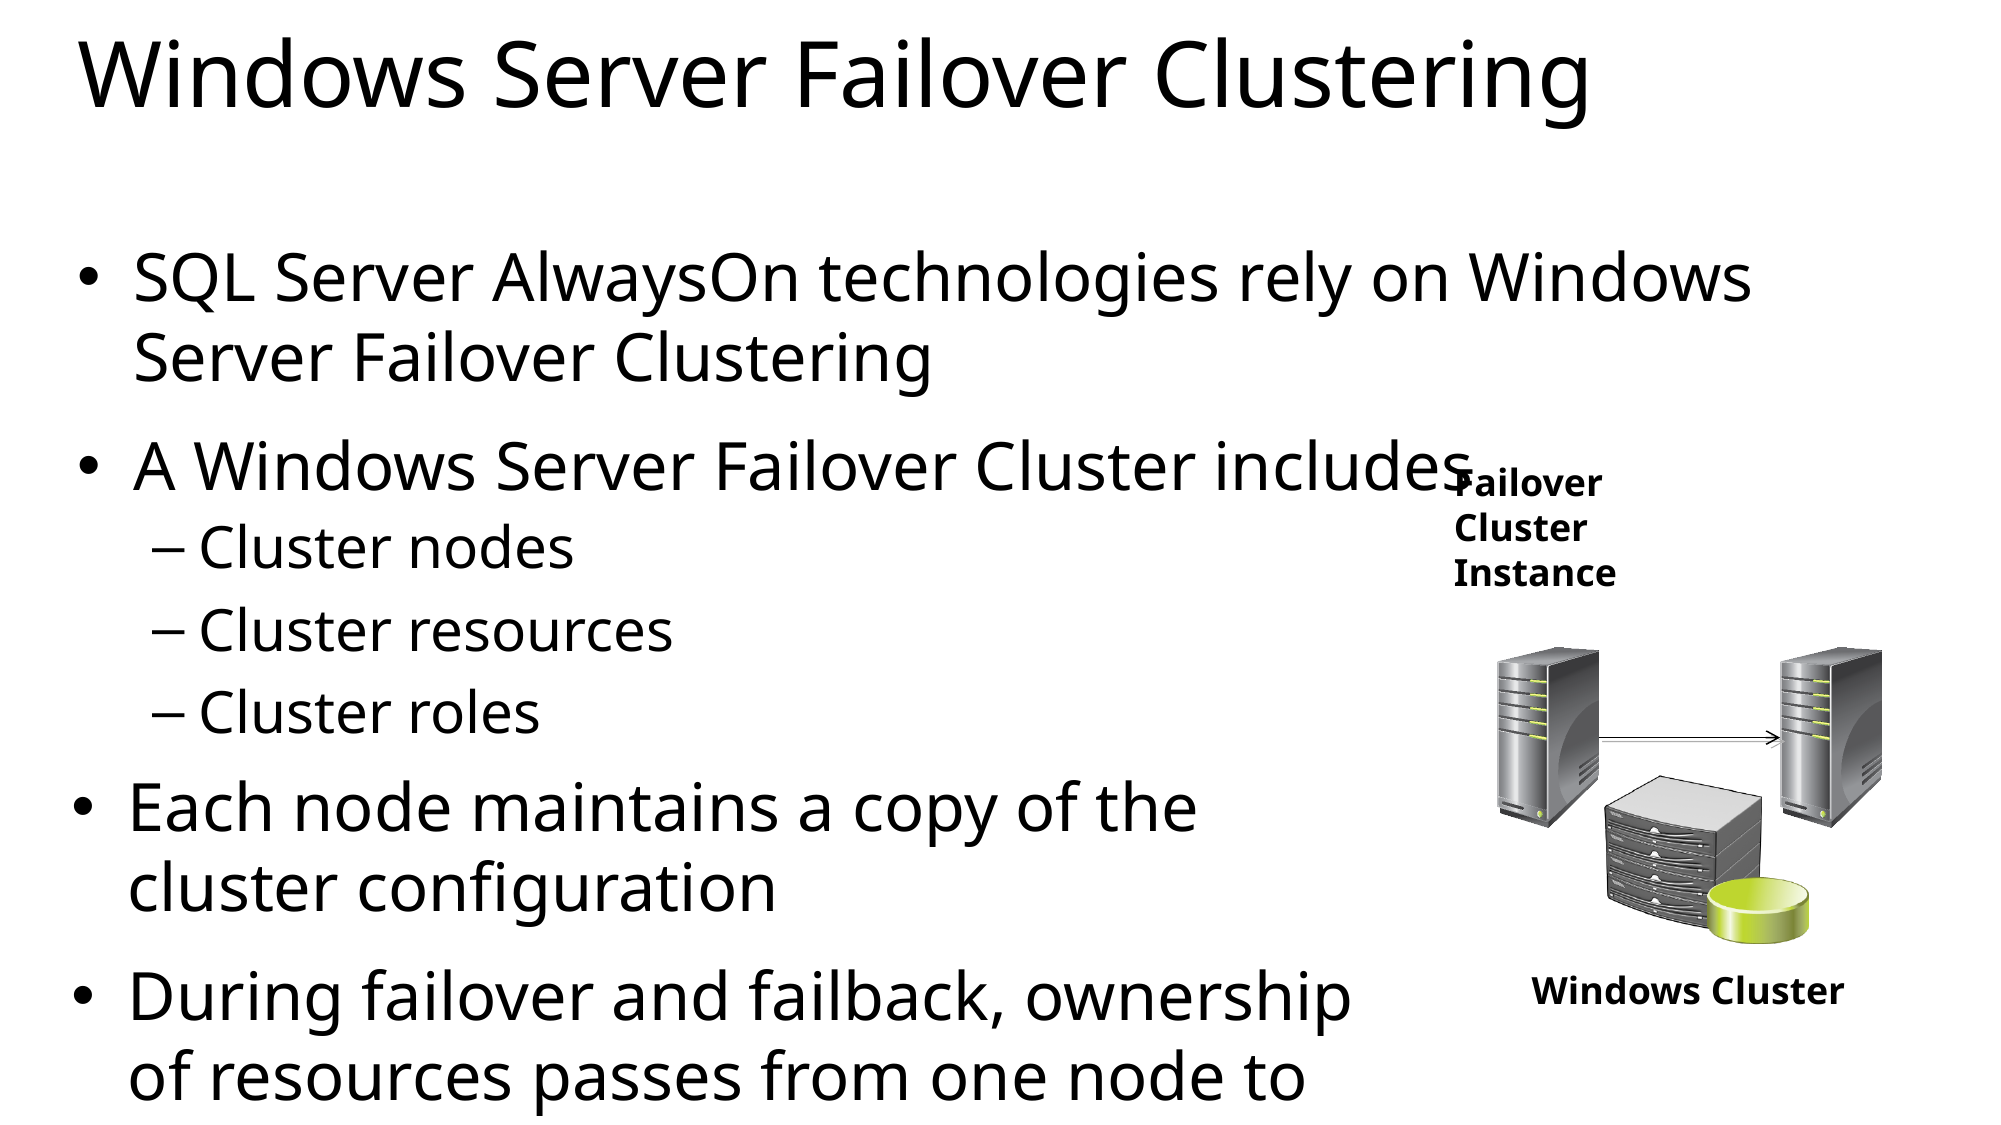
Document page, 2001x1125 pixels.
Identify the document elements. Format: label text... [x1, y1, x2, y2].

title Windows Server Failover Clustering [62, 29, 1953, 205]
picture [1496, 647, 1599, 828]
picture [1779, 647, 1882, 828]
picture [1603, 774, 1810, 945]
text_box Windows Cluster [1491, 959, 1886, 1020]
list SQL Server AlwaysOn technologies rely on Windows Server Failover Clustering A Windows Server Failover Cluster includes Cluster nodes Cluster resources Cluster roles [62, 227, 1907, 1096]
text_box Failover Cluster Instance [1439, 451, 1657, 601]
text_box Each node maintains a copy of the cluster configuration During failover and failback, ownership of resources passes from one node to another [56, 757, 1391, 1021]
